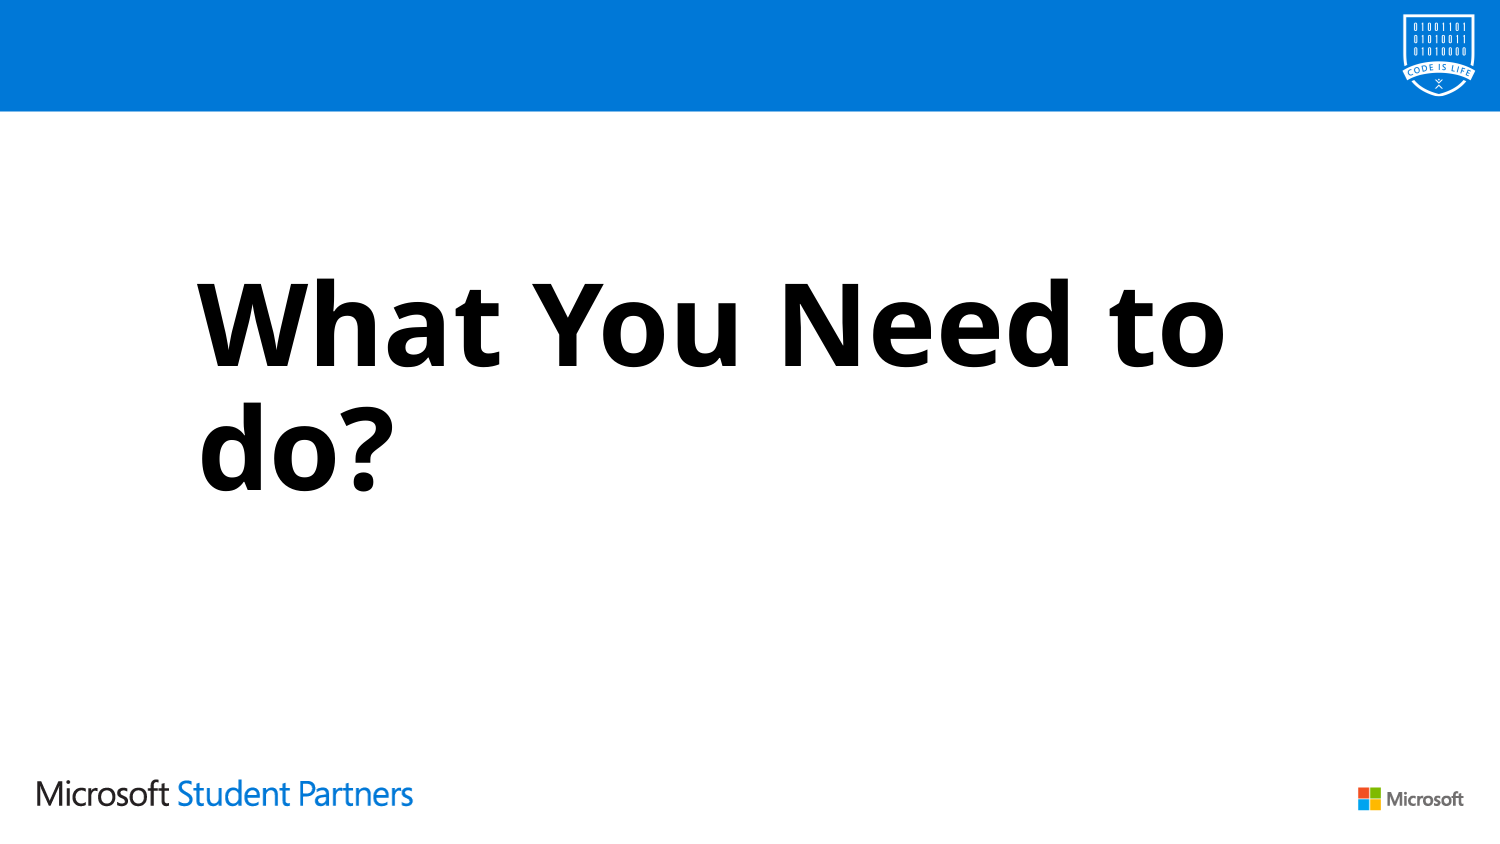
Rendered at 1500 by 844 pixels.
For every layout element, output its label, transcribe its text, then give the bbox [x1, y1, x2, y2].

picture [0, 0, 1500, 844]
title What You Need to do? [197, 265, 1443, 518]
